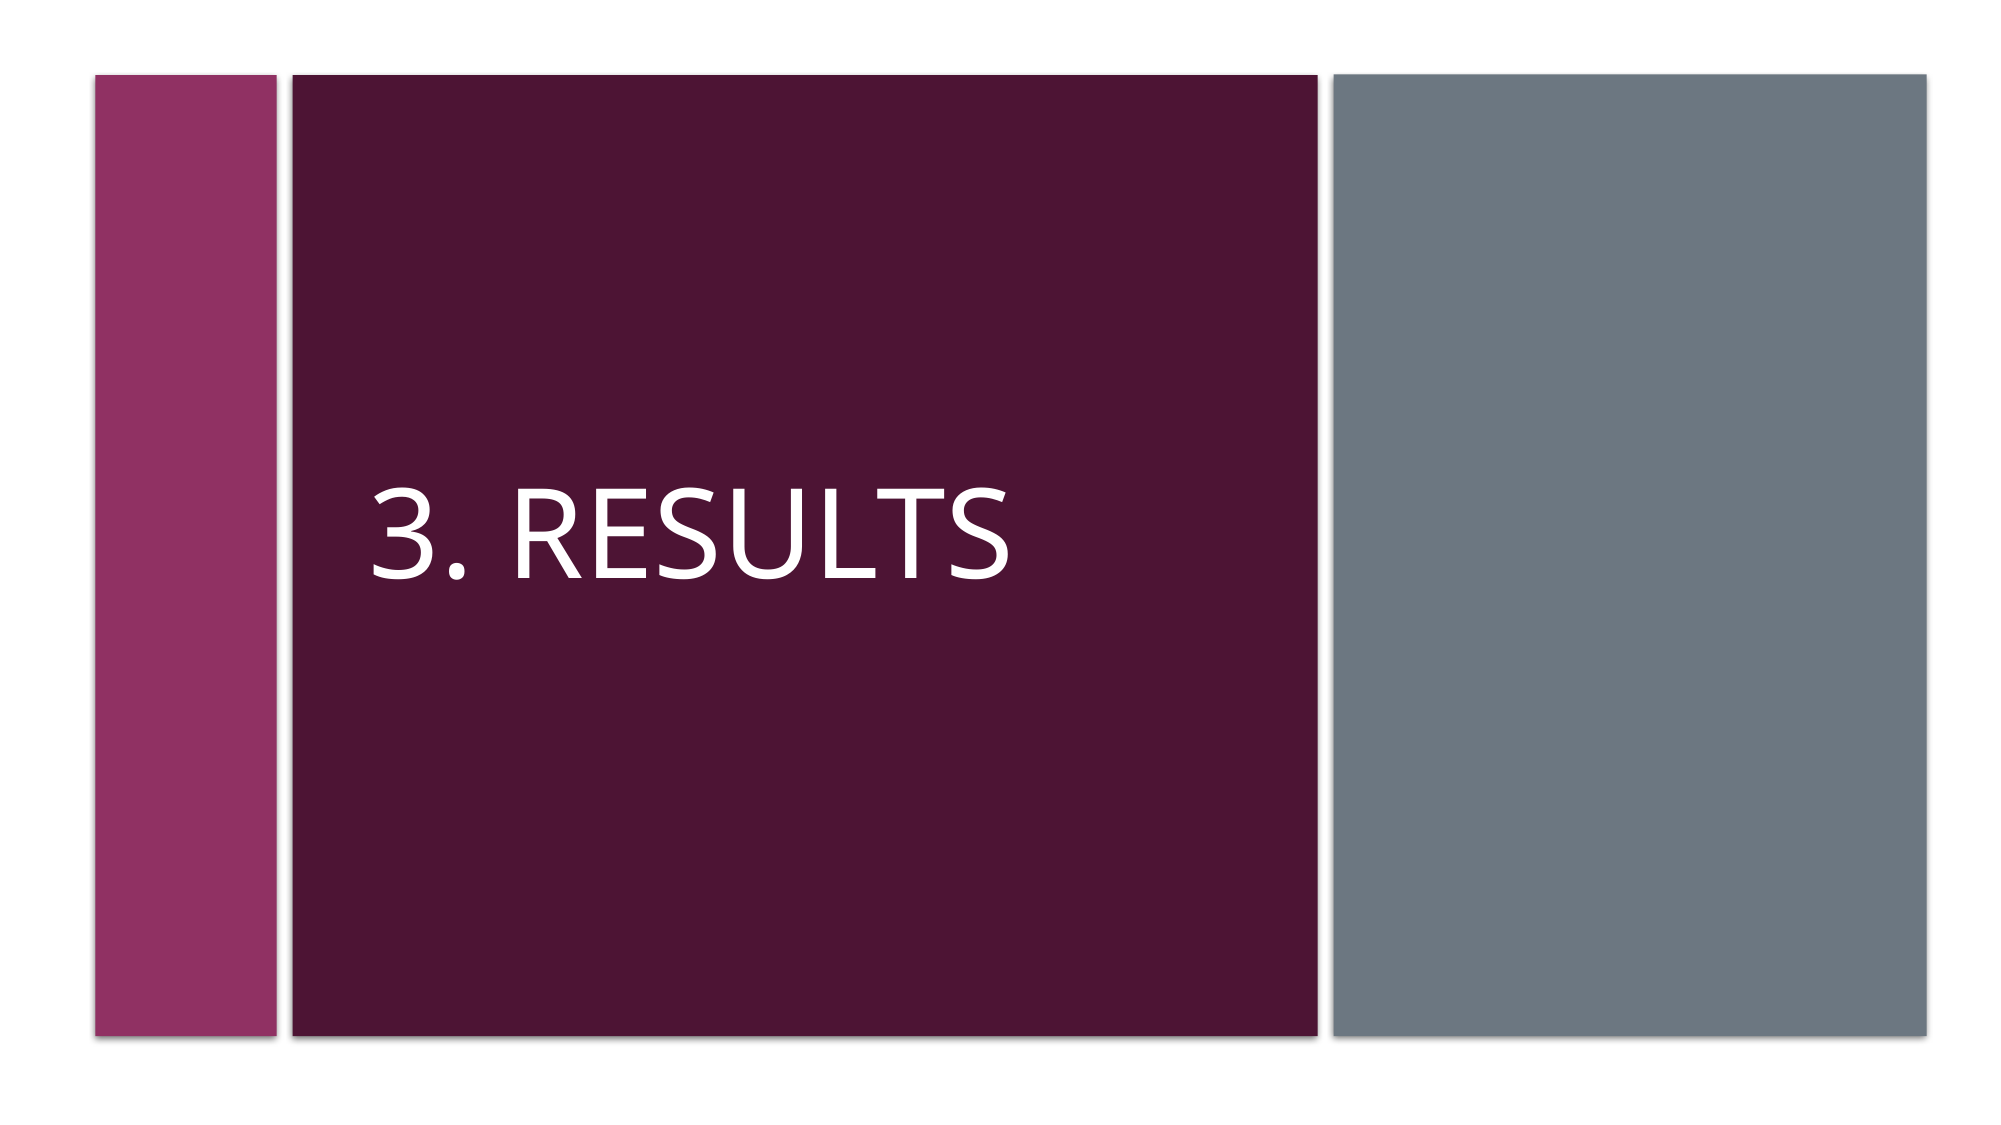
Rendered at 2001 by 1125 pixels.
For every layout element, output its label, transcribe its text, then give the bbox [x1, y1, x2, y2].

text_box [0, 0, 2000, 1125]
title 3. Results [353, 139, 1261, 918]
text_box [292, 74, 1319, 1037]
text_box [1333, 73, 1928, 1037]
text_box [94, 74, 278, 1037]
